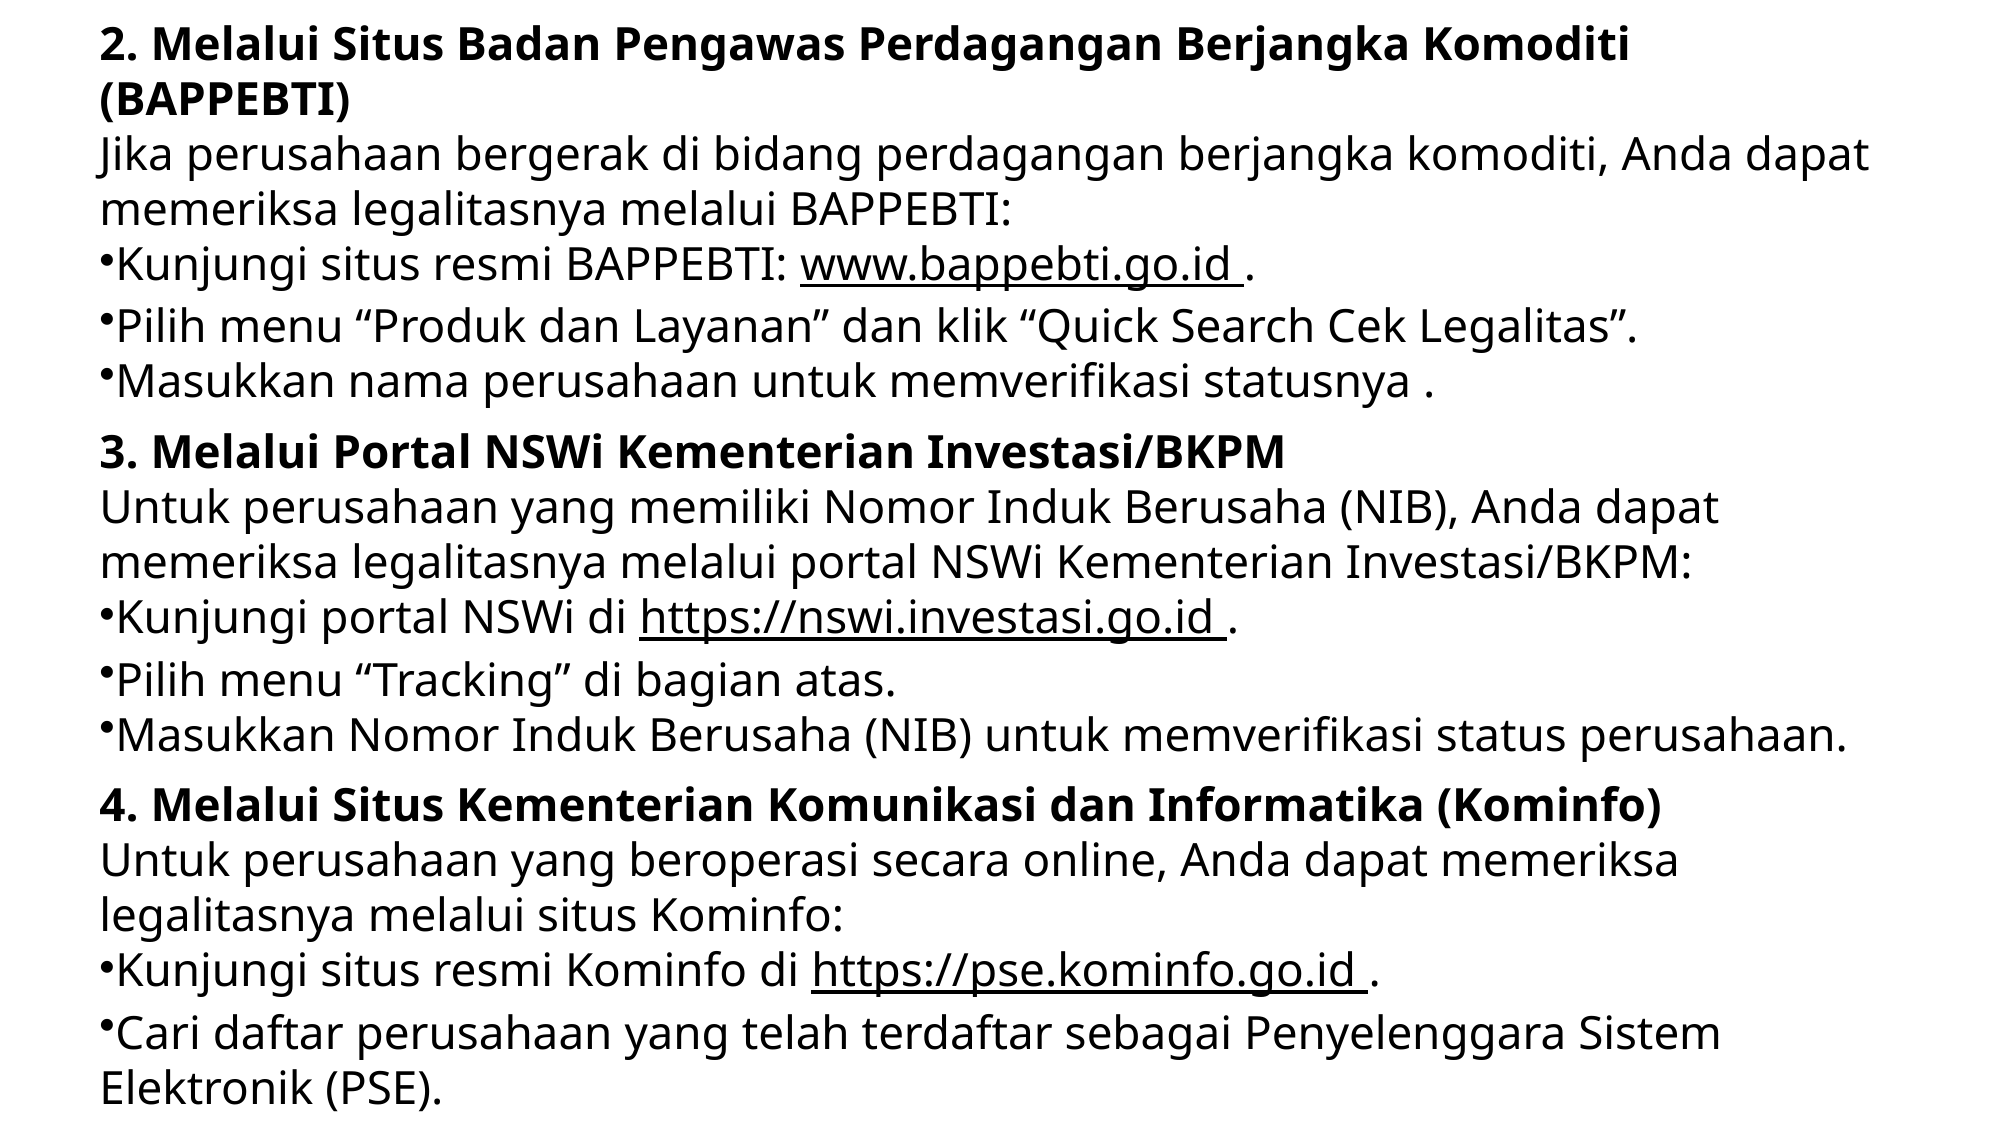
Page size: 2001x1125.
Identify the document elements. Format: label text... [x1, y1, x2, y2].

text_box 3. Melalui Portal NSWi Kementerian Investasi/BKPM Untuk perusahaan yang memiliki Nomor Induk Berusaha (NIB), Anda dapat memeriksa legalitasnya melalui portal NSWi Kementerian Investasi/BKPM: Kunjungi portal NSWi di https://nswi.investasi.go.id . Pilih menu “Tracking” di bagian atas. Masukkan Nomor Induk Berusaha (NIB) untuk memverifikasi status perusahaan. [99, 410, 1881, 763]
text_box 2. Melalui Situs Badan Pengawas Perdagangan Berjangka Komoditi (BAPPEBTI) Jika perusahaan bergerak di bidang perdagangan berjangka komoditi, Anda dapat memeriksa legalitasnya melalui BAPPEBTI: Kunjungi situs resmi BAPPEBTI: www.bappebti.go.id . Pilih menu “Produk dan Layanan” dan klik “Quick Search Cek Legalitas”. Masukkan nama perusahaan untuk memverifikasi statusnya . [99, 2, 1881, 410]
text_box 4. Melalui Situs Kementerian Komunikasi dan Informatika (Kominfo) Untuk perusahaan yang beroperasi secara online, Anda dapat memeriksa legalitasnya melalui situs Kominfo: Kunjungi situs resmi Kominfo di https://pse.kominfo.go.id . Cari daftar perusahaan yang telah terdaftar sebagai Penyelenggara Sistem Elektronik (PSE). [99, 763, 1881, 1125]
